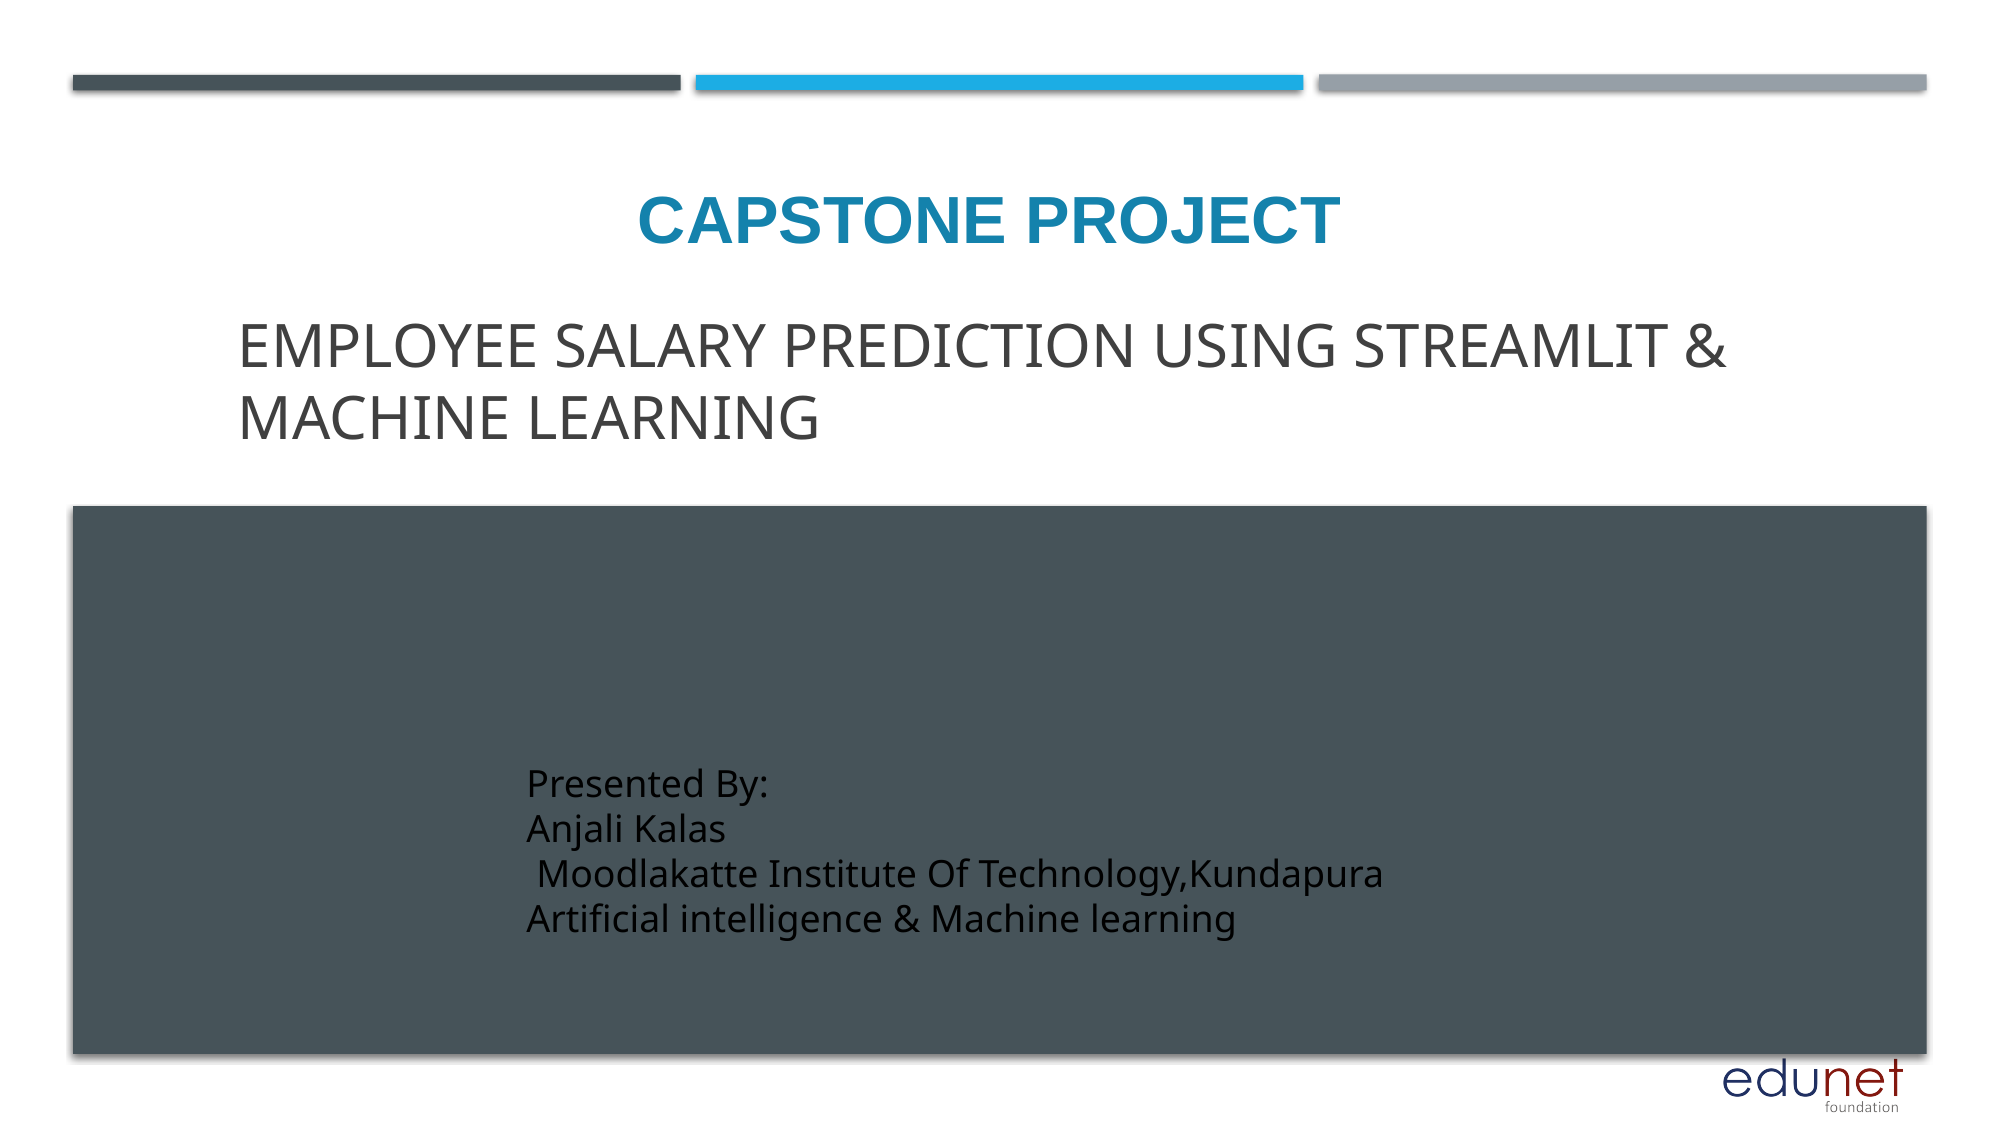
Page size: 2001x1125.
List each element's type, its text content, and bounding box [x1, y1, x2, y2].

text_box Presented By: Anjali Kalas Moodlakatte Institute Of Technology,Kundapura Artificial intelligence & Machine learning [511, 752, 1821, 948]
picture [1719, 1056, 1905, 1116]
text_box CAPSTONE PROJECT [0, 169, 2000, 265]
title EMPLOYEE SALARY PREDICTION USING STREAMLIT & MACHINE LEARNING [222, 298, 1859, 460]
